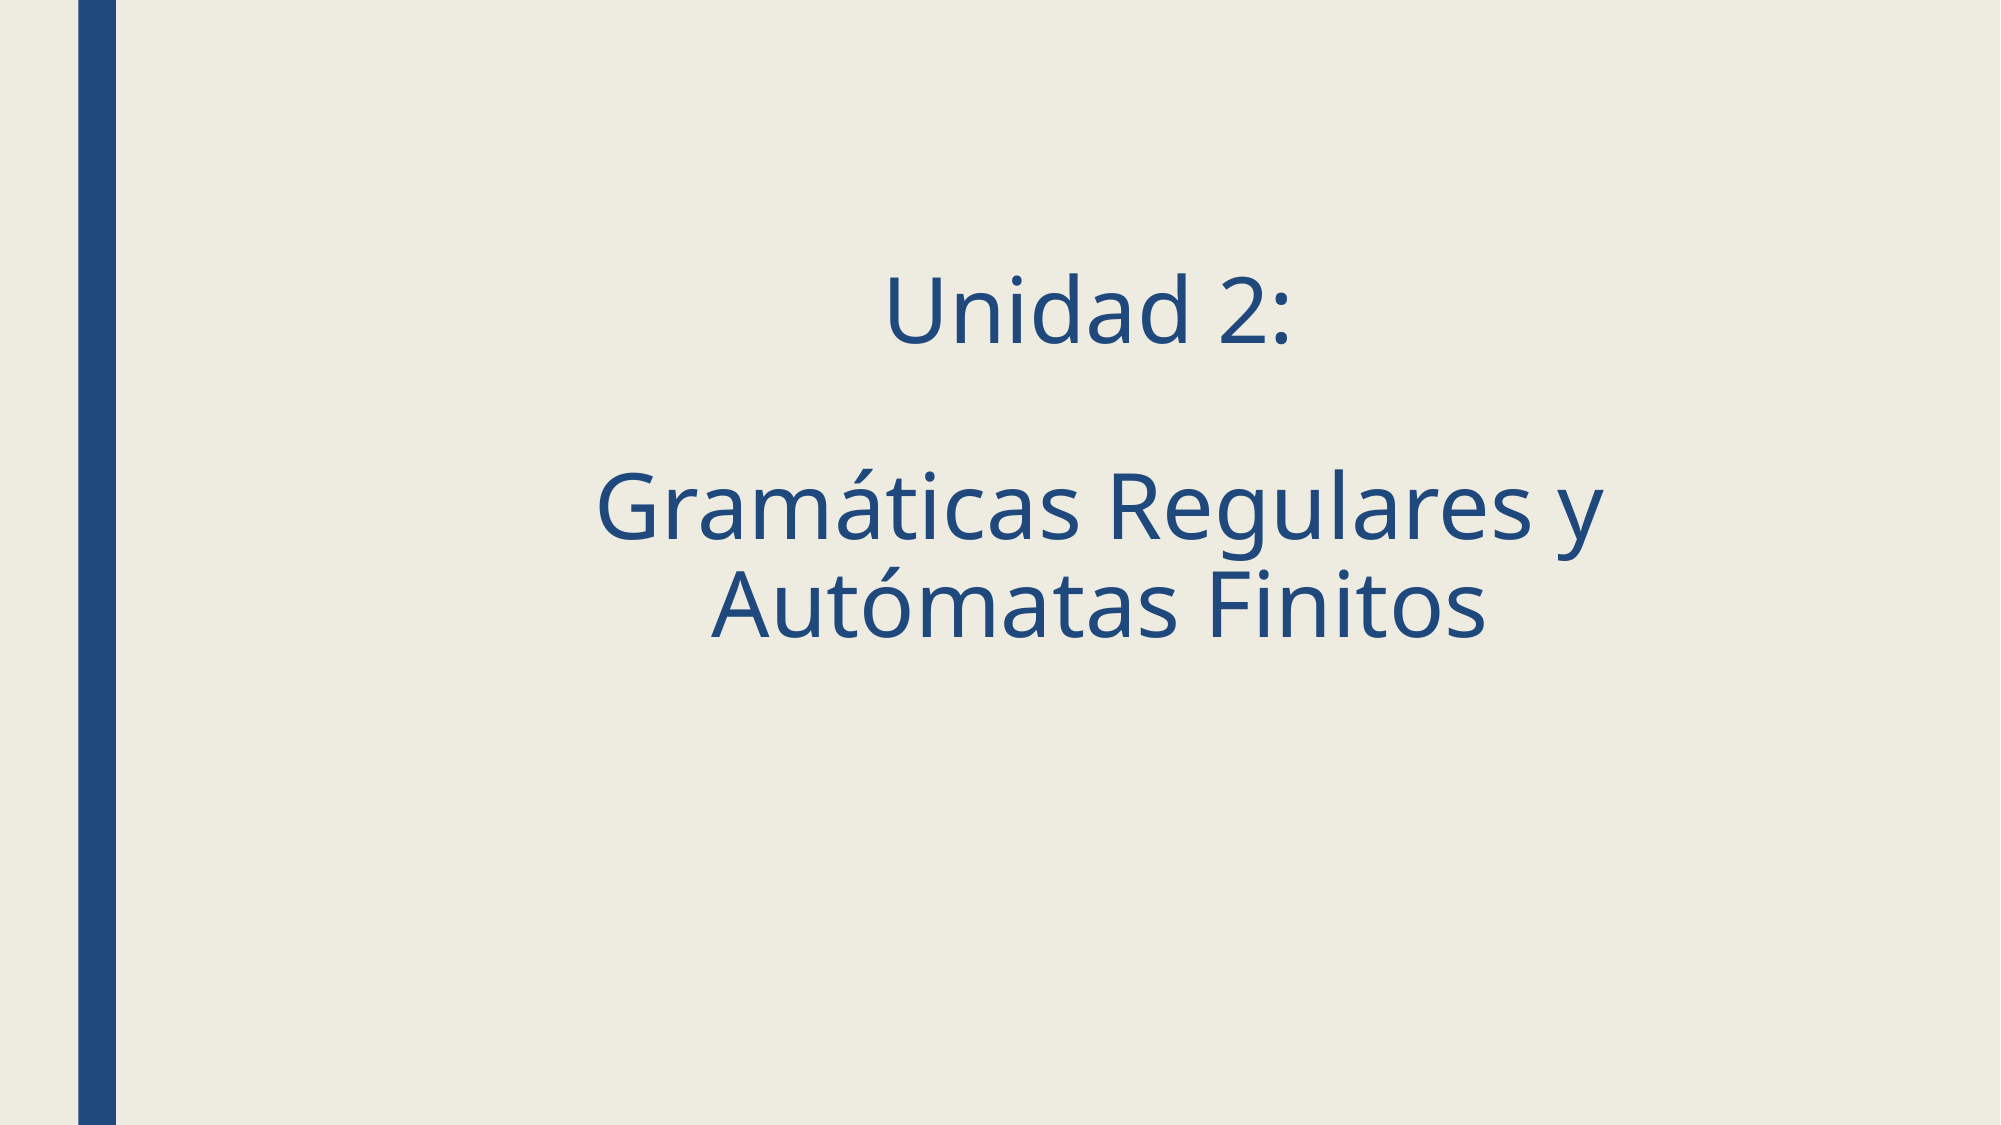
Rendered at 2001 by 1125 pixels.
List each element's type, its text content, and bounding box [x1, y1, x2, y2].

title Unidad 2: Gramáticas Regulares y Autómatas Finitos [362, 257, 1839, 695]
